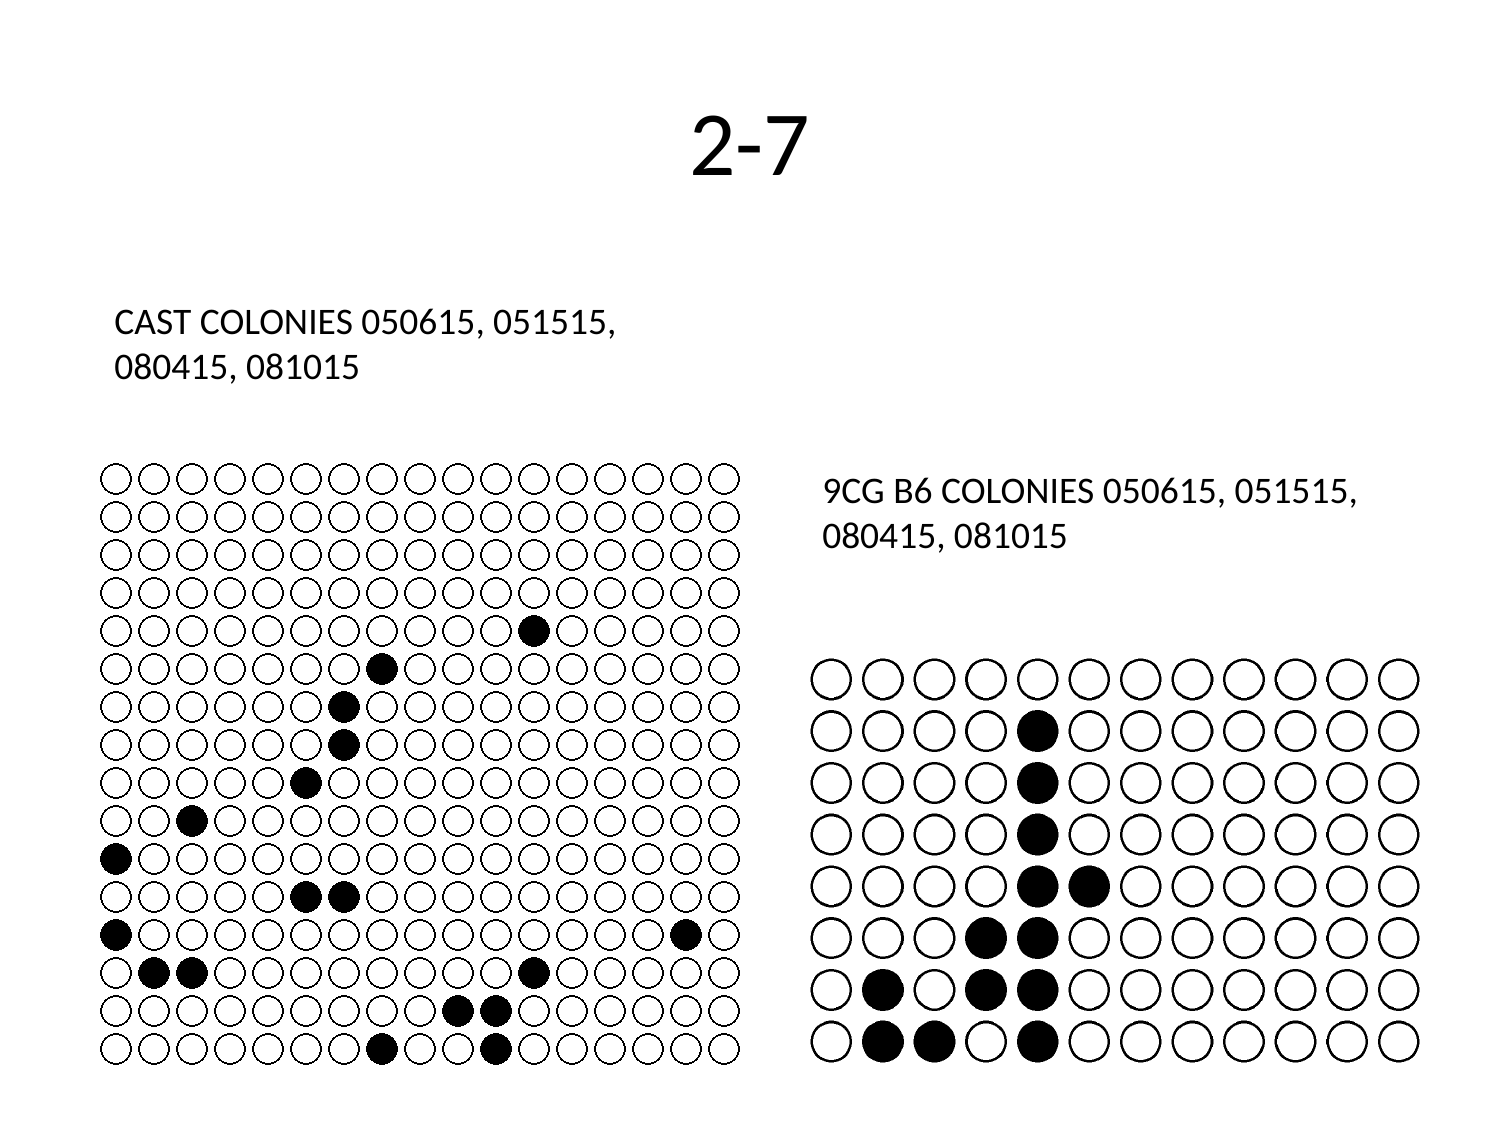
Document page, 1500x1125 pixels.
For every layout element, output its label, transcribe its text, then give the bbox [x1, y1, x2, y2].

picture [95, 458, 742, 1067]
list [803, 653, 1426, 1067]
title 2-7 [75, 45, 1425, 233]
text_box CAST COLONIES 050615, 051515, 080415, 081015 [99, 289, 632, 395]
text_box 9CG B6 COLONIES 050615, 051515, 080415, 081015 [807, 459, 1373, 564]
